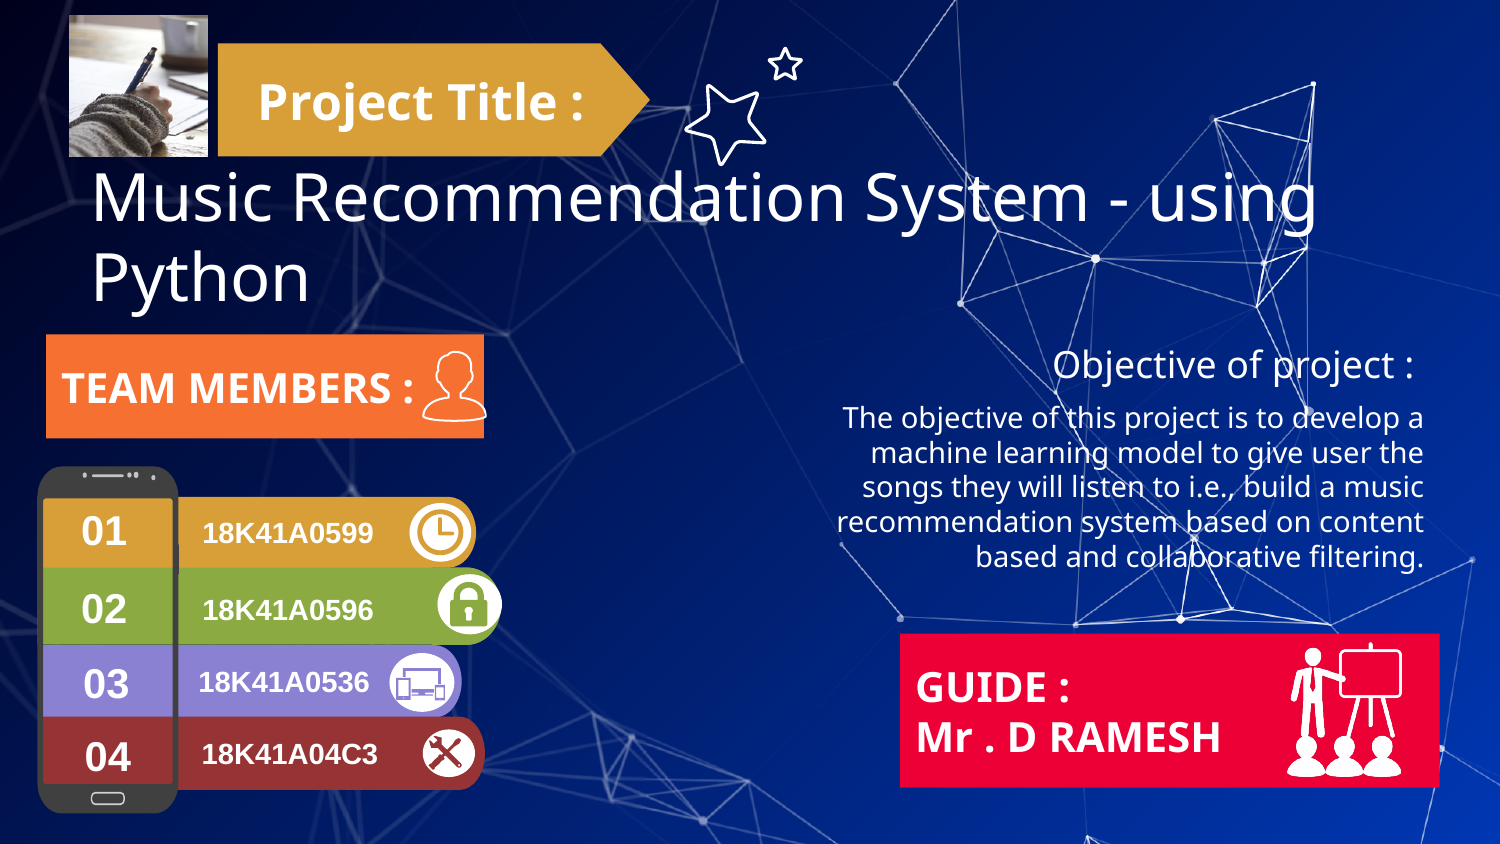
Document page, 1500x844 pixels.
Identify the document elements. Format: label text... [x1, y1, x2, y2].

text_box Project Title : [215, 41, 652, 159]
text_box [417, 509, 464, 556]
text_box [395, 667, 446, 701]
text_box 18K41A0596 [187, 583, 392, 634]
text_box [184, 565, 502, 648]
text_box [467, 513, 474, 550]
list Objective of project : The objective of this project is to develop a machine learning model to give user the songs they will listen to i.e., build a music recommendation system based on content based and collaborative filtering. [802, 296, 1440, 619]
text_box 18K41A04C3 [186, 727, 410, 778]
text_box [184, 494, 479, 570]
text_box [403, 709, 441, 714]
text_box [420, 727, 478, 780]
text_box [420, 500, 460, 507]
text_box [435, 572, 505, 637]
text_box [450, 581, 488, 627]
text_box [184, 647, 464, 714]
title Music Recommendation System - using Python [90, 174, 1352, 316]
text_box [37, 466, 180, 814]
text_box [388, 650, 457, 700]
picture [0, 0, 1500, 844]
text_box 18K41A0599 [187, 506, 392, 557]
text_box [184, 714, 487, 792]
text_box TEAM MEMBERS : [46, 334, 484, 439]
text_box [428, 735, 462, 771]
text_box [407, 516, 412, 549]
text_box 18K41A0536 [184, 656, 388, 706]
text_box GUIDE : Mr . D RAMESH [899, 633, 1440, 788]
